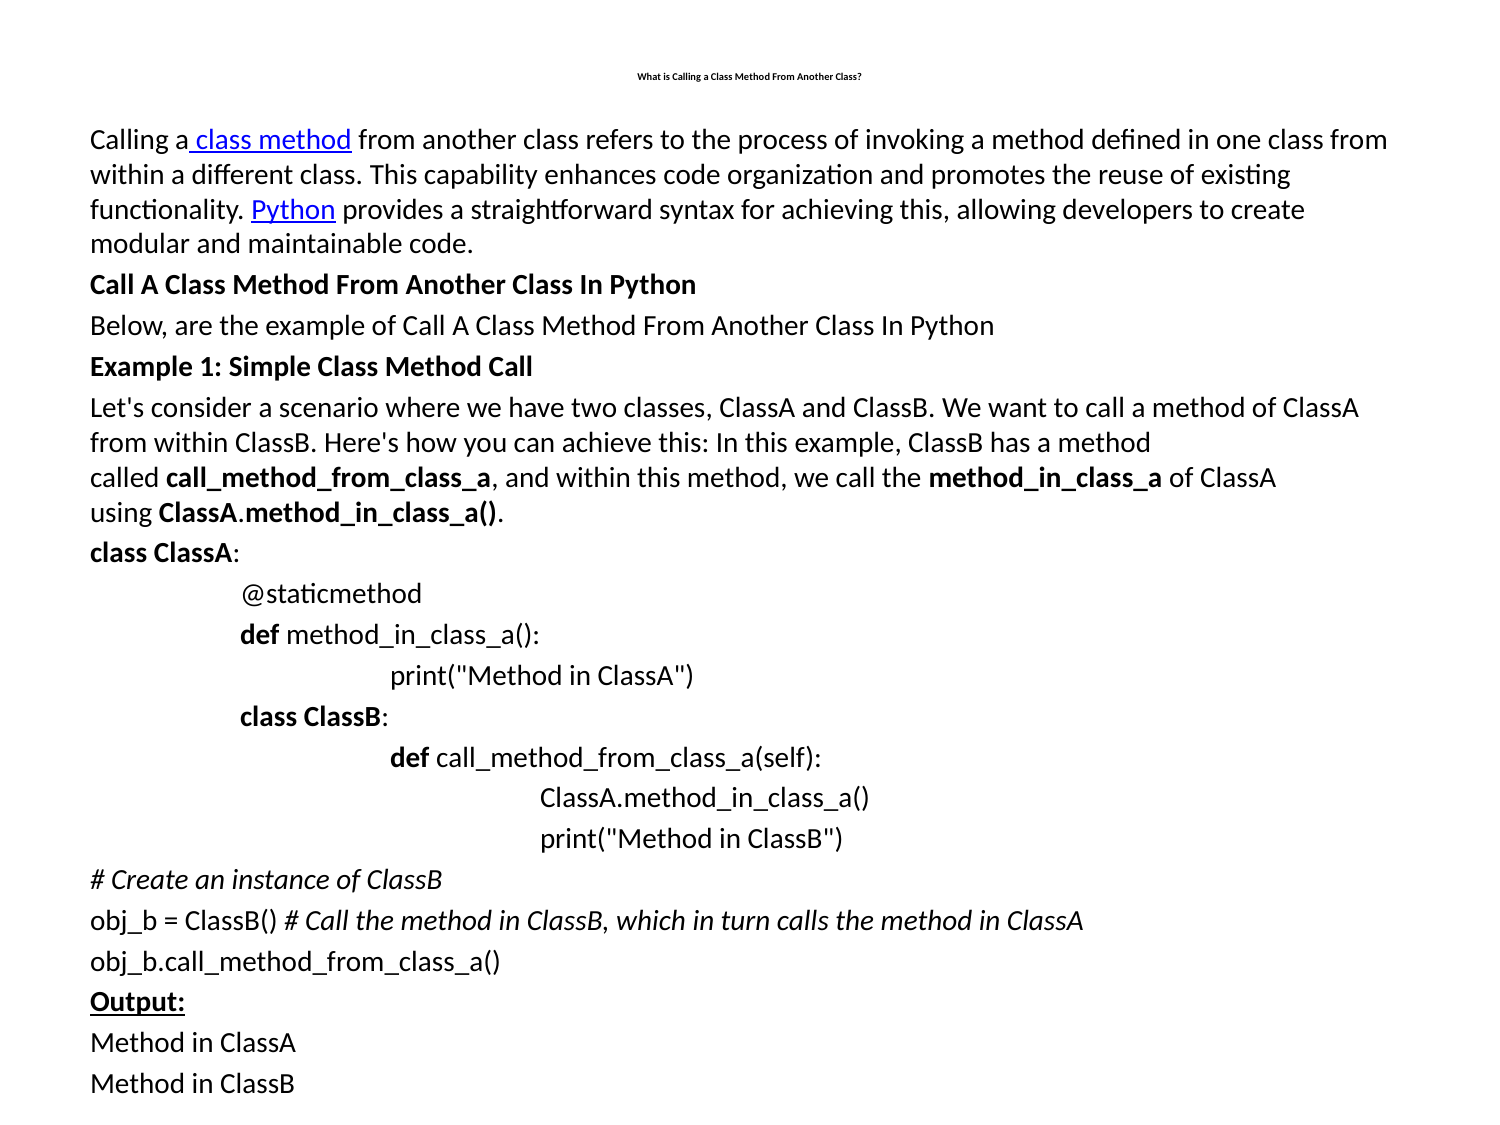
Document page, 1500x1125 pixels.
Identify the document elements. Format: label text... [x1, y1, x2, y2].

list Calling a class method from another class refers to the process of invoking a method defined in one class from within a different class. This capability enhances code organization and promotes the reuse of existing functionality. Python provides a straightforward syntax for achieving this, allowing developers to create modular and maintainable code. Call A Class Method From Another Class In Python Below, are the example of Call A Class Method From Another Class In Python Example 1: Simple Class Method Call Let's consider a scenario where we have two classes, ClassA and ClassB. We want to call a method of ClassA from within ClassB. Here's how you can achieve this: In this example, ClassB has a method called call_method_from_class_a, and within this method, we call the method_in_class_a of ClassA using ClassA.method_in_class_a(). class ClassA: @staticmethod def method_in_class_a(): print("Method in ClassA") class ClassB: def call_method_from_class_a(self): ClassA.method_in_class_a() print("Method in ClassB") # Create an instance of ClassB obj_b = ClassB() # Call the method in ClassB, which in turn calls the method in ClassA obj_b.call_method_from_class_a() Output: Method in ClassA Method in ClassB [75, 112, 1425, 1125]
title What is Calling a Class Method From Another Class? [75, 37, 1425, 112]
